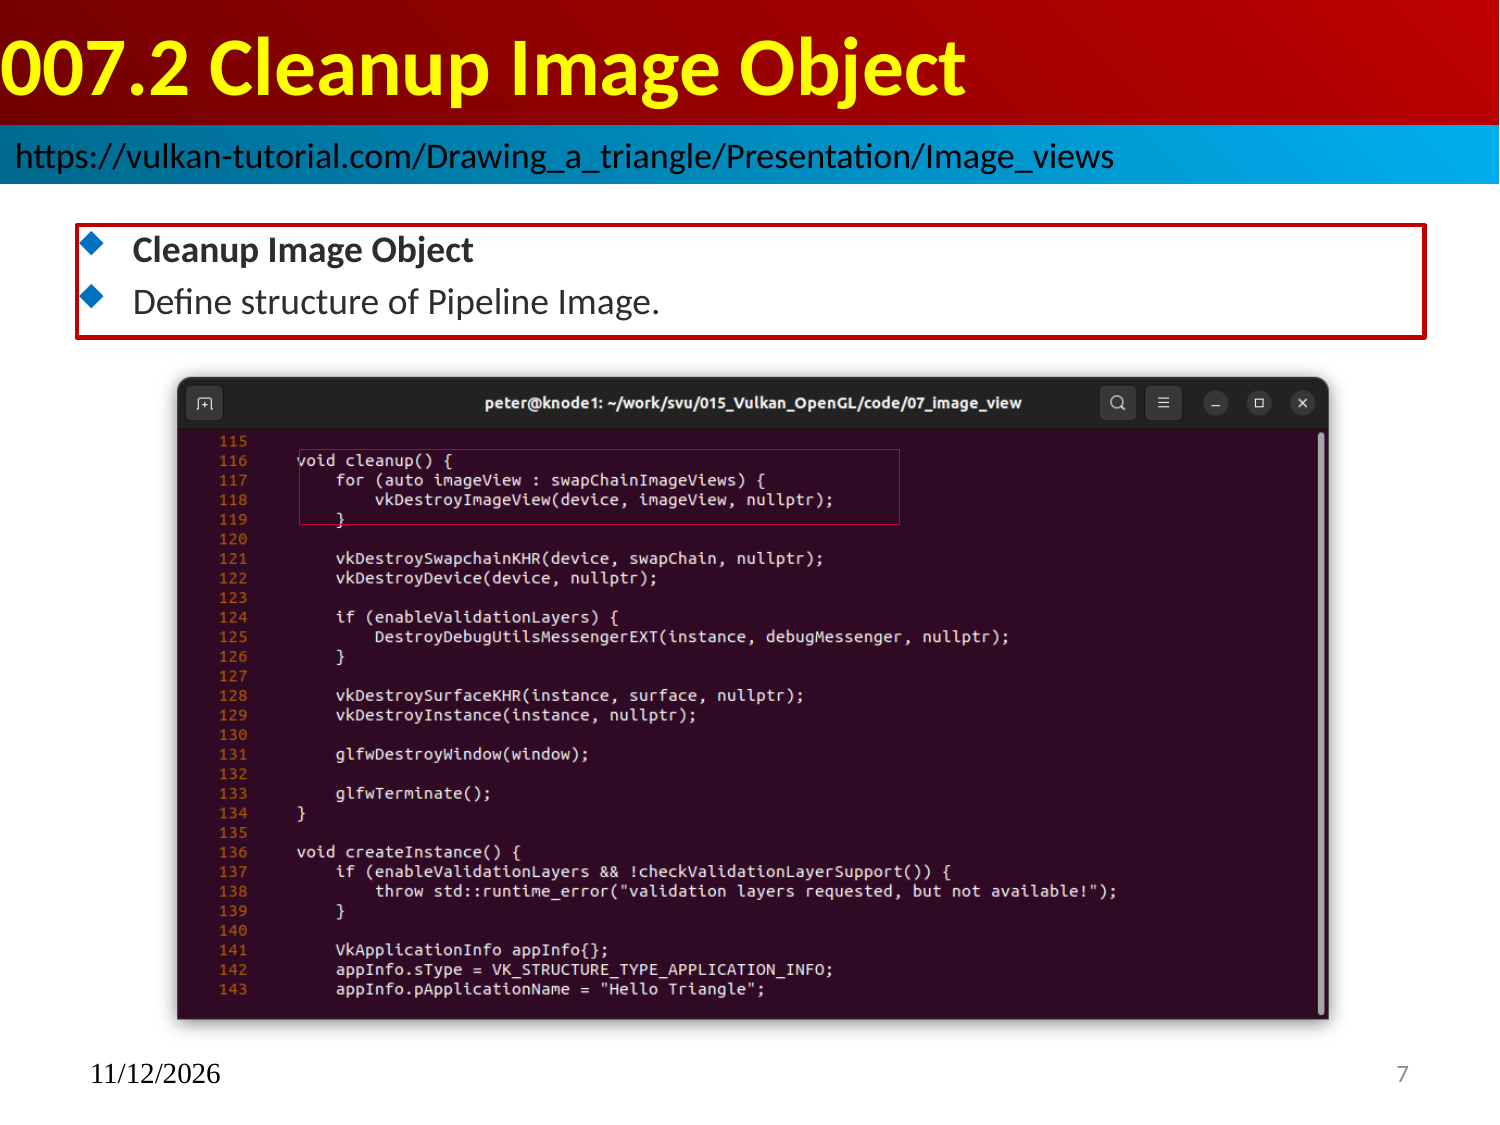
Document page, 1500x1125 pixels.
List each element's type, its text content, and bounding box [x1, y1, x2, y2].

picture [149, 353, 1356, 1051]
slide_number 7 [1074, 1042, 1424, 1102]
subtitle Cleanup Image Object Define structure of Pipeline Image. [76, 224, 1425, 338]
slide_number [75, 1042, 424, 1102]
text_box https://vulkan-tutorial.com/Drawing_a_triangle/Presentation/Image_views [0, 125, 1499, 184]
title 007.2 Cleanup Image Object [0, 0, 1499, 125]
